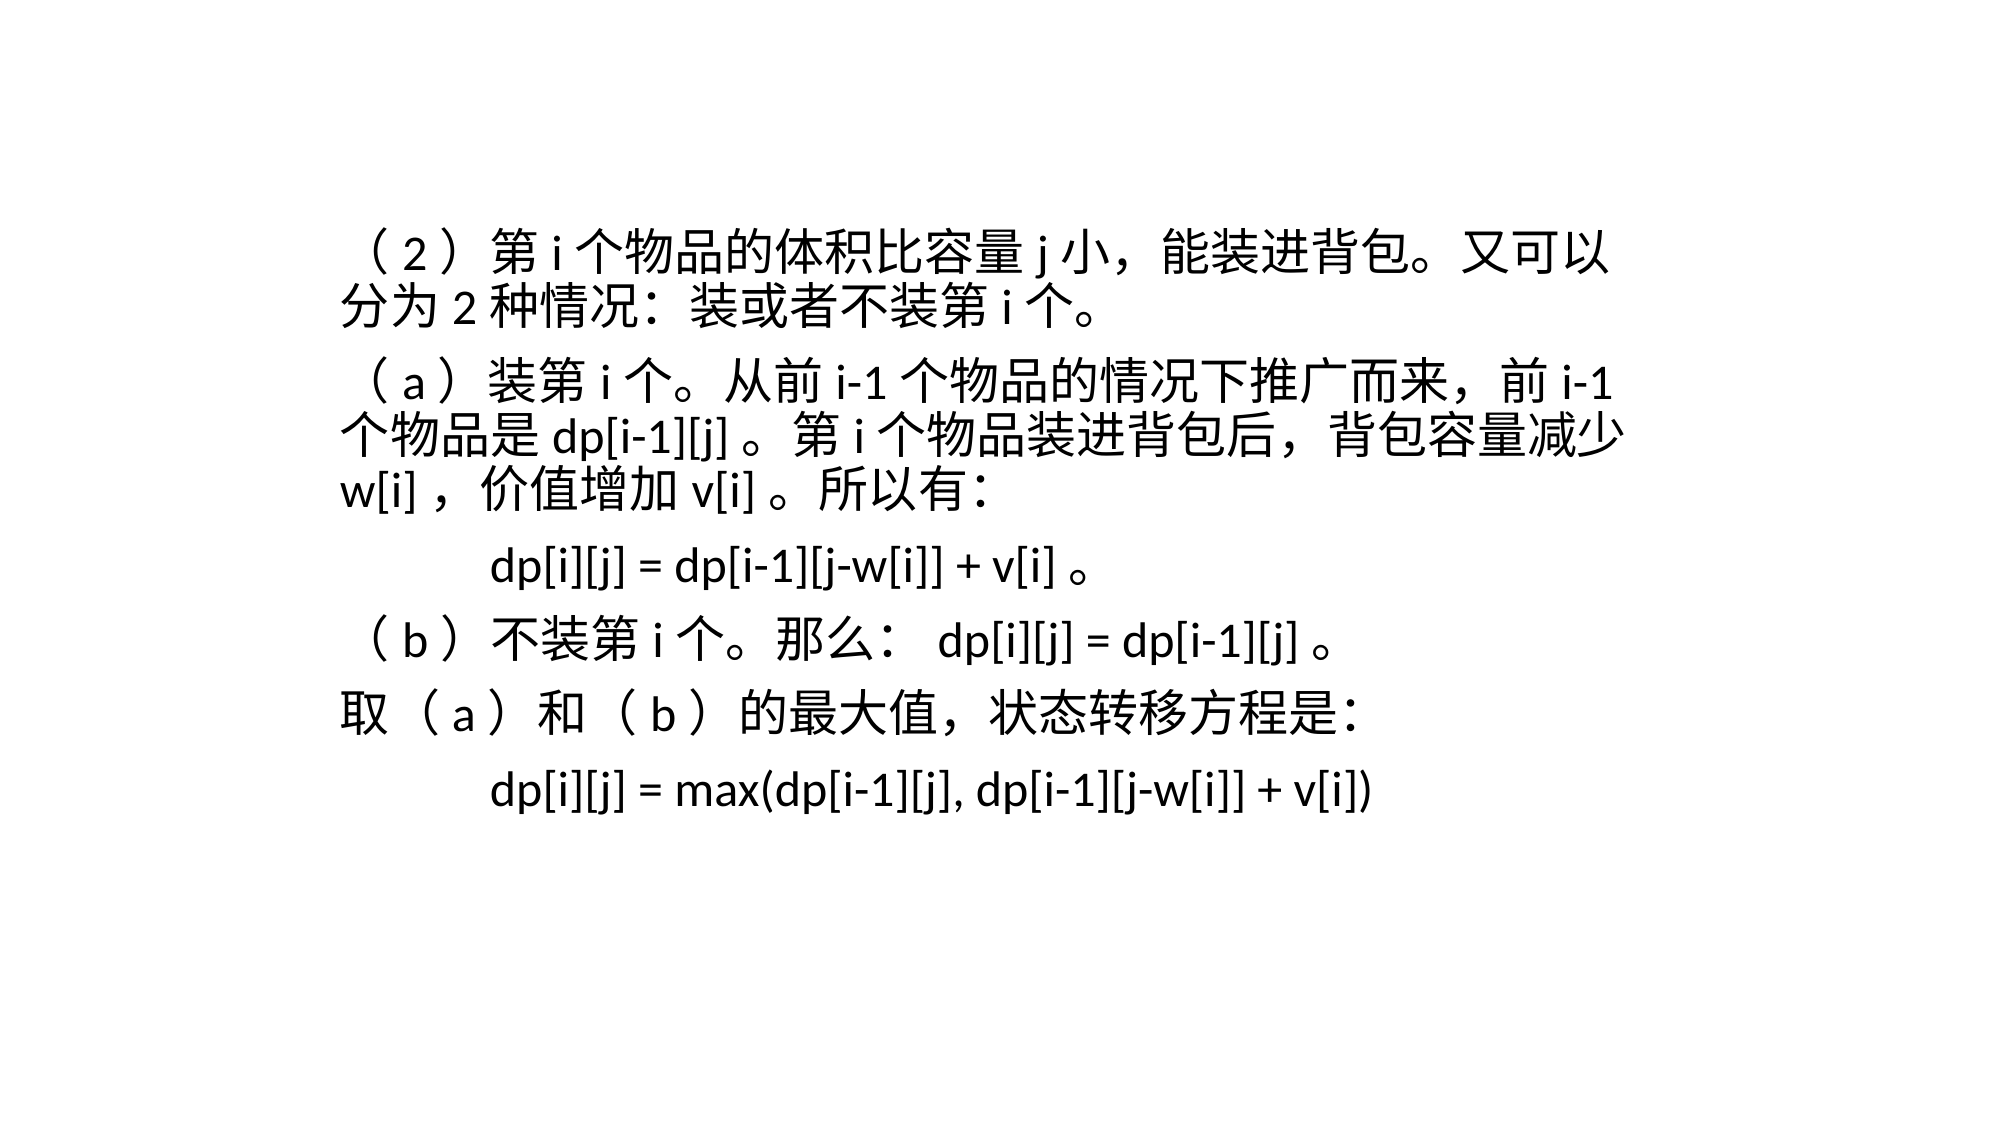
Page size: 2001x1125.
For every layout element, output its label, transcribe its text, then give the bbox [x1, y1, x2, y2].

list （2）第i个物品的体积比容量j小，能装进背包。又可以分为2种情况：装或者不装第i个。 （a）装第i个。从前i-1个物品的情况下推广而来，前i-1个物品是dp[i-1][j]。第i个物品装进背包后，背包容量减少w[i]，价值增加v[i]。所以有： dp[i][j] = dp[i-1][j-w[i]] + v[i]。 （b）不装第i个。那么：dp[i][j] = dp[i-1][j]。 取（a）和（b）的最大值，状态转移方程是： dp[i][j] = max(dp[i-1][j], dp[i-1][j-w[i]] + v[i]) [324, 219, 1675, 963]
